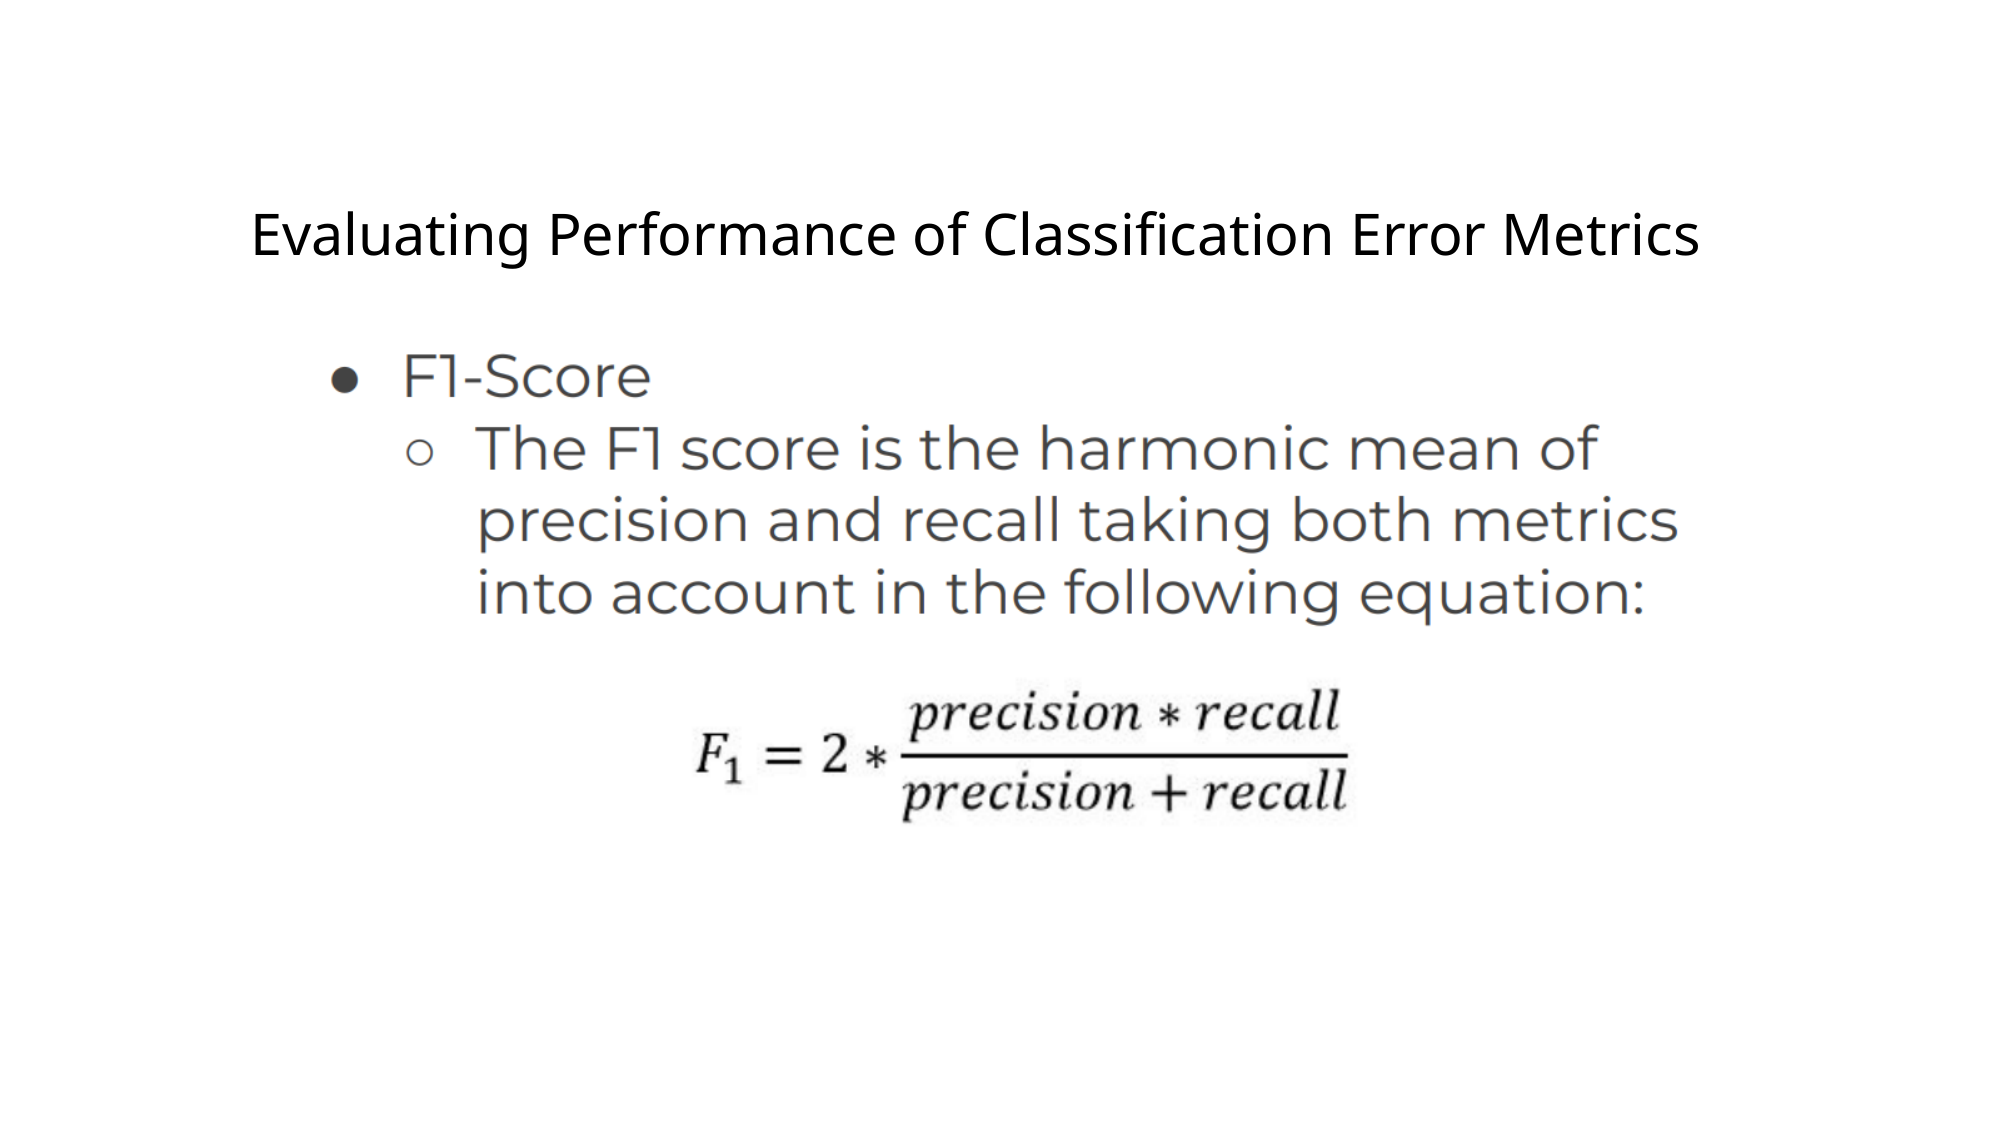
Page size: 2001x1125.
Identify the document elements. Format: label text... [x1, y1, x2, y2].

title Evaluating Performance of Classification Error Metrics [225, 156, 1726, 276]
picture [303, 332, 1697, 924]
